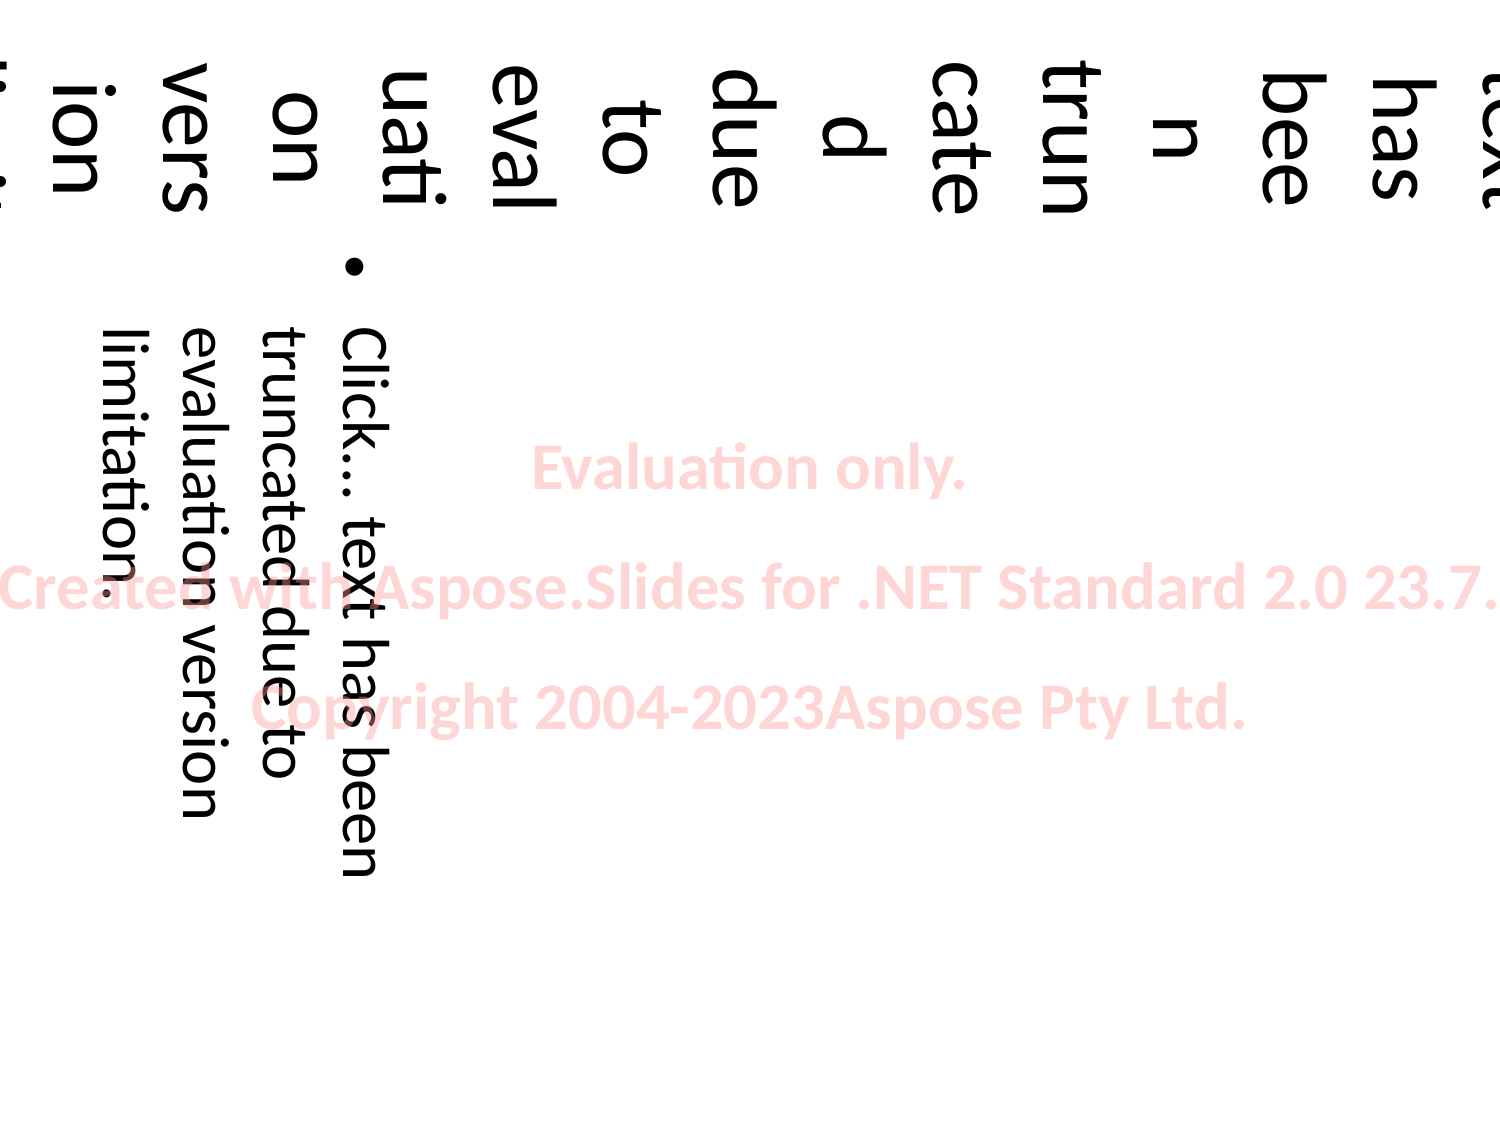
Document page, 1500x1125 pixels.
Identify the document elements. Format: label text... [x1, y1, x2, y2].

list Click... text has been truncated due to evaluation version limitation. [75, 750, 1425, 1005]
list Click... text has been truncated due to evaluation version limitation. [75, 262, 1425, 375]
title Click... text has been truncated due to evaluation version limitation. [75, 45, 1425, 233]
text_box Evaluation only. Created with Aspose.Slides for .NET Standard 2.0 23.7. Copyright 2004-2023Aspose Pty Ltd. [0, 375, 1500, 750]
